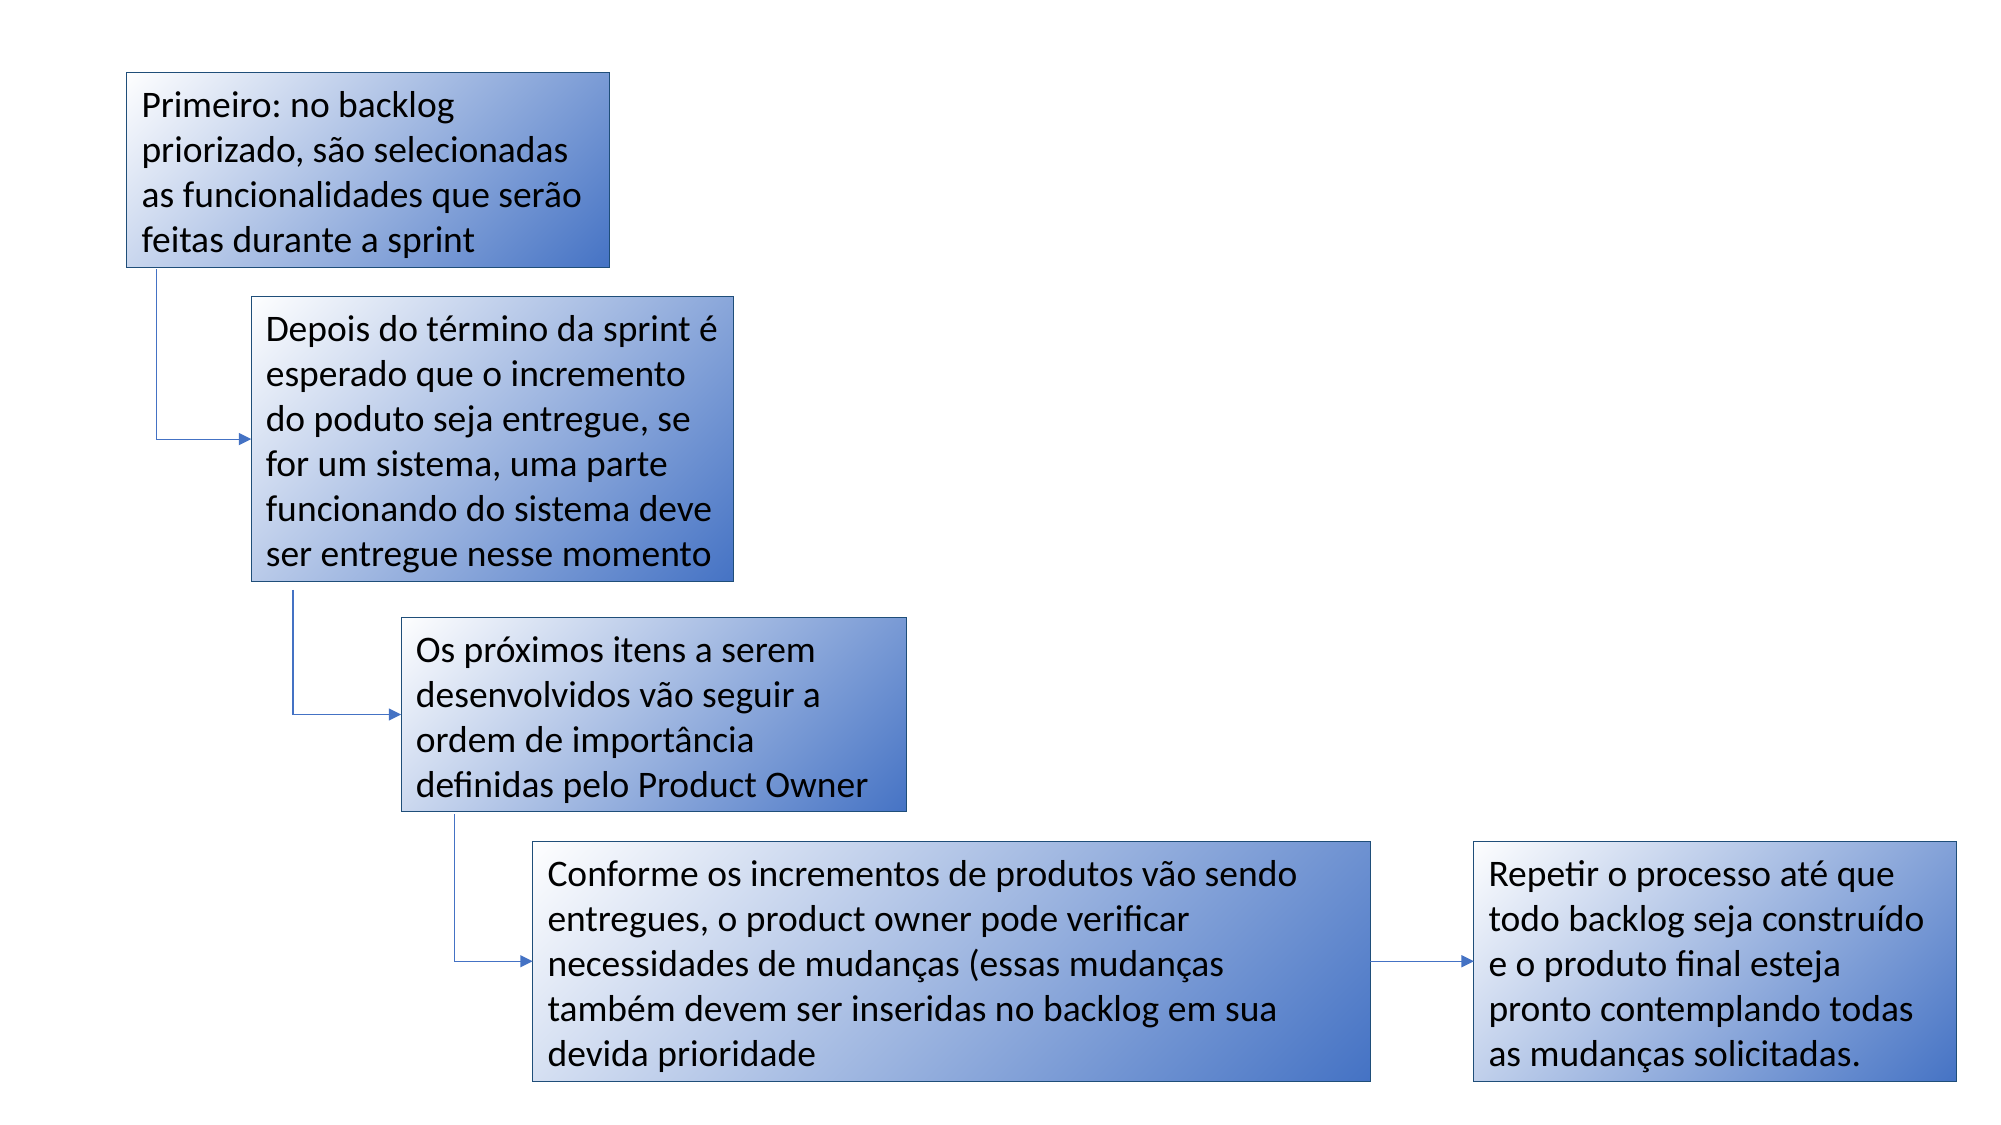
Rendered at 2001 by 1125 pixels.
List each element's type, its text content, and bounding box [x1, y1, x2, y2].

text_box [284, 598, 410, 707]
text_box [118, 307, 290, 403]
text_box Primeiro: no backlog priorizado, são selecionadas as funcionalidades que serão feitas durante a sprint [126, 72, 610, 268]
text_box Repetir o processo até que todo backlog seja construído e o produto final esteja pronto contemplando todas as mudanças solicitadas. [1473, 841, 1957, 1082]
text_box Os próximos itens a serem desenvolvidos vão seguir a ordem de importância definidas pelo Product Owner [401, 617, 907, 812]
text_box Conforme os incrementos de produtos vão sendo entregues, o product owner pode verificar necessidades de mudanças (essas mudanças também devem ser inseridas no backlog em sua devida prioridade [532, 841, 1371, 1082]
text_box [419, 849, 568, 928]
text_box Depois do término da sprint é esperado que o incremento do poduto seja entregue, se for um sistema, uma parte funcionando do sistema deve ser entregue nesse momento [251, 296, 734, 582]
